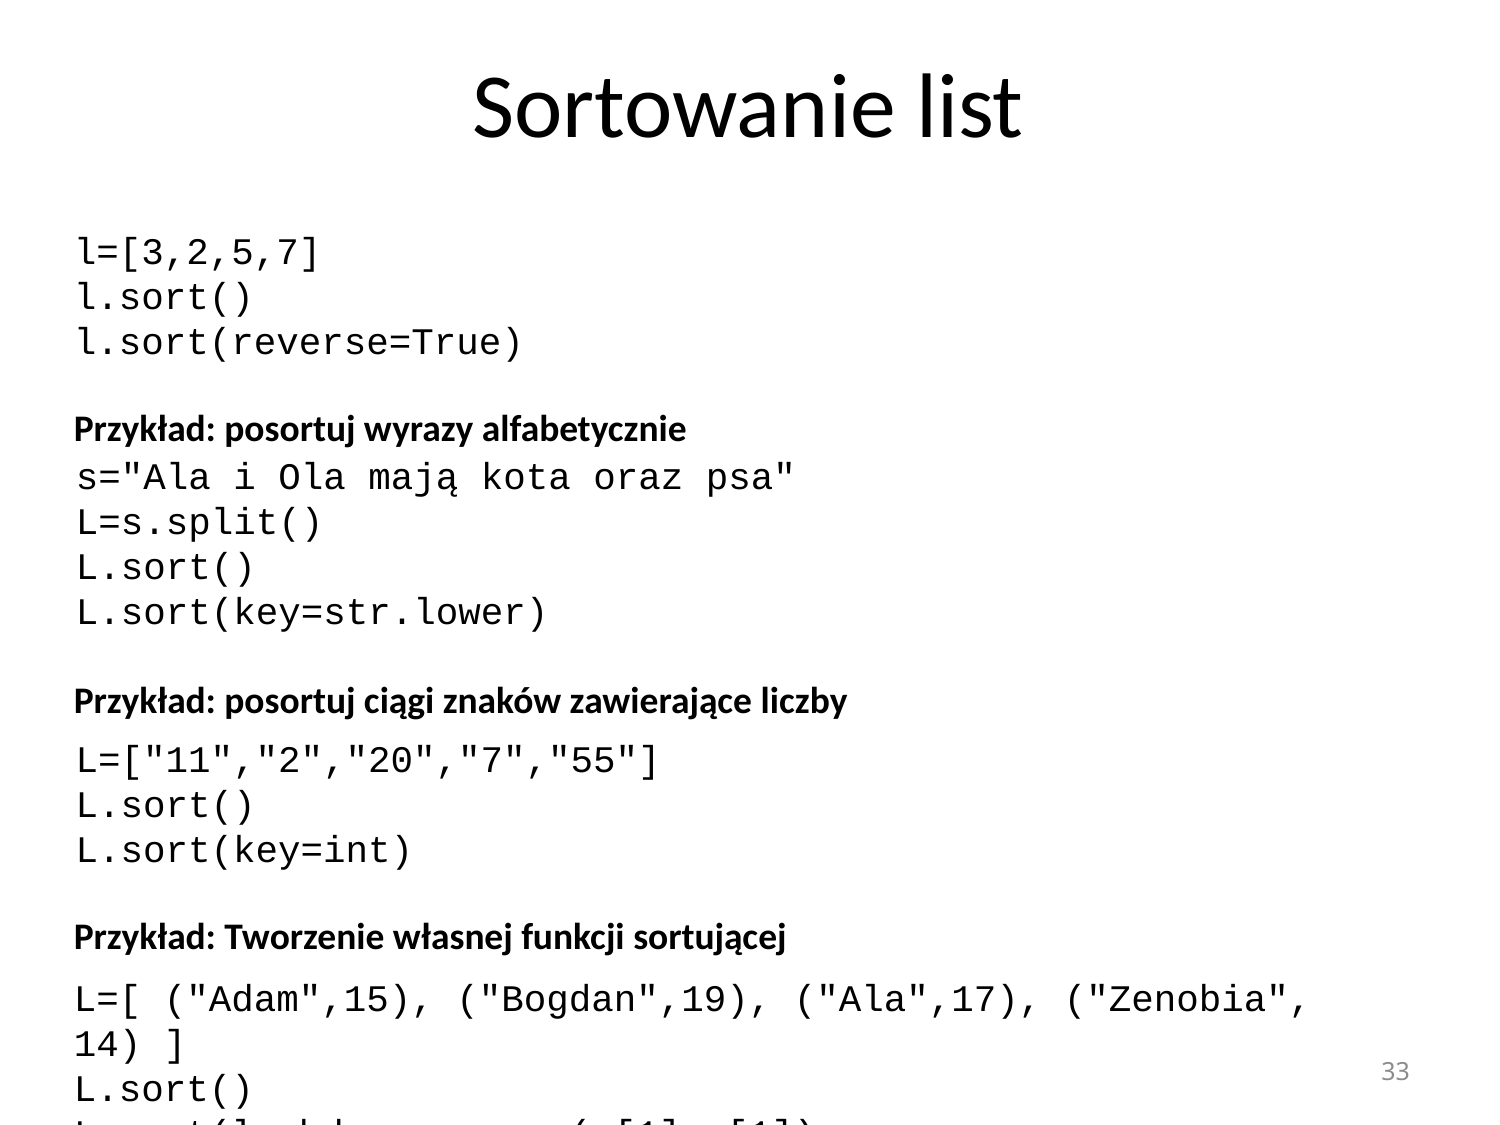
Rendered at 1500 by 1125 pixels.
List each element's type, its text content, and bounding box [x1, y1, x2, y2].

text_box s="Ala i Ola mają kota oraz psa" L=s.split() L.sort() L.sort(key=str.lower) [61, 444, 811, 639]
text_box Przykład: Tworzenie własnej funkcji sortującej [59, 904, 1359, 965]
text_box L=["11","2","20","7","55"] L.sort() L.sort(key=int) [60, 727, 676, 878]
text_box Przykład: posortuj wyrazy alfabetycznie [59, 397, 1359, 457]
text_box L=[ ("Adam",15), ("Bogdan",19), ("Ala",17), ("Zenobia", 14) ] L.sort() L.sort(lambda x,y: cmp(x[1],y[1]) [59, 966, 1459, 1125]
title Sortowanie list [72, 6, 1424, 195]
text_box Przykład: posortuj ciągi znaków zawierające liczby [59, 668, 1359, 729]
text_box l=[3,2,5,7] l.sort() l.sort(reverse=True) [59, 219, 1359, 370]
